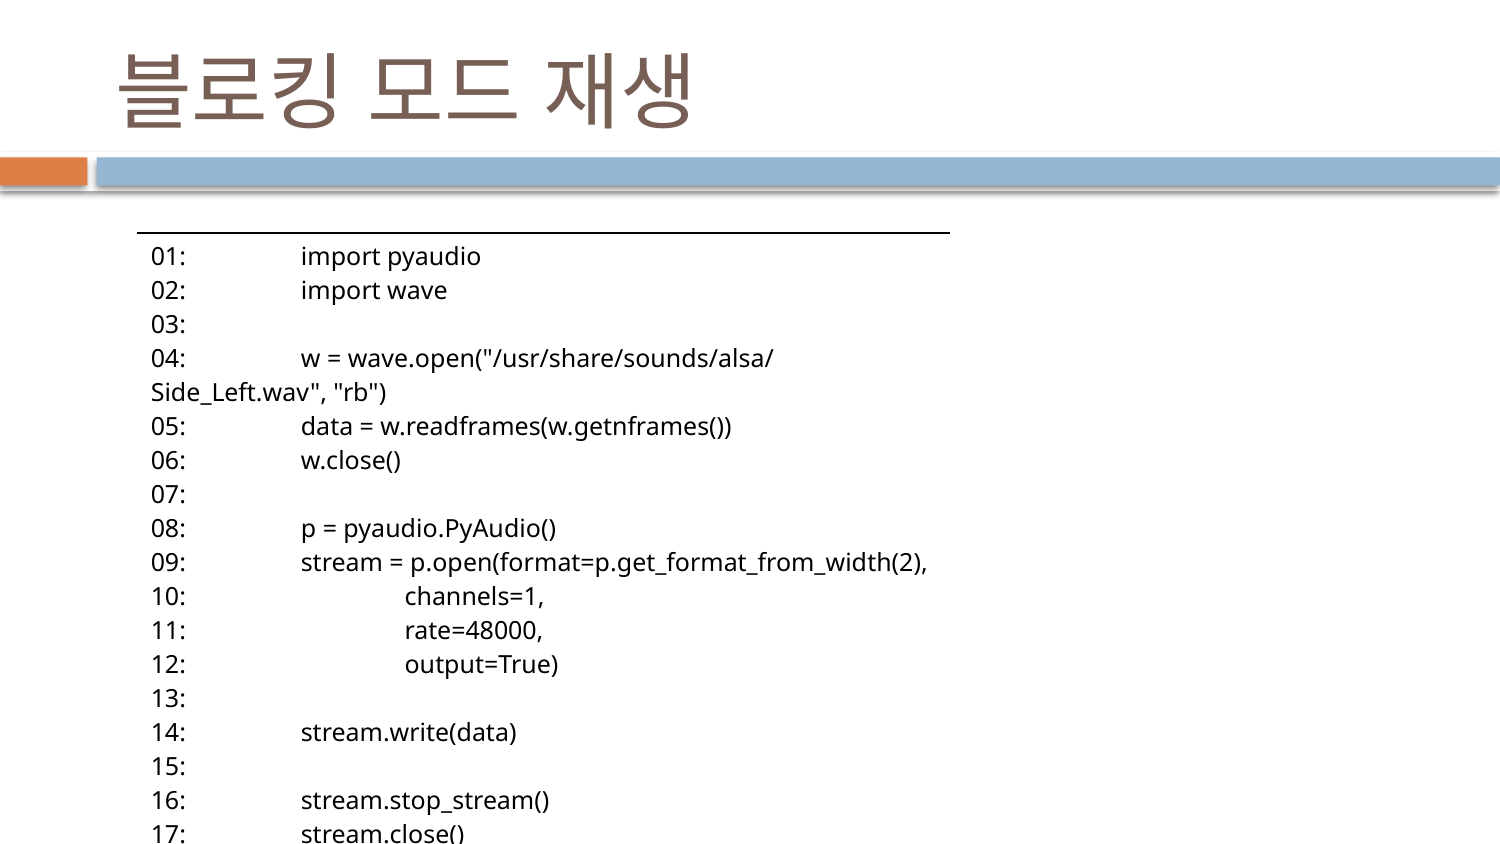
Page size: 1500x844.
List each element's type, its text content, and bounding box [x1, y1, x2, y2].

table_header 01: import pyaudio 02: import wave 03: 04: w = wave.open("/usr/share/sounds/alsa/Side_Left.wav", "rb") 05: data = w.readframes(w.getnframes()) 06: w.close() 07: 08: p = pyaudio.PyAudio() 09: stream = p.open(format=p.get_format_from_width(2), 10: channels=1, 11: rate=48000, 12: output=True) 13: 14: stream.write(data) 15: 16: stream.stop_stream() 17: stream.close() 18: p.terminate() [137, 234, 950, 844]
title 블로킹 모드 재생 [100, 28, 1438, 150]
